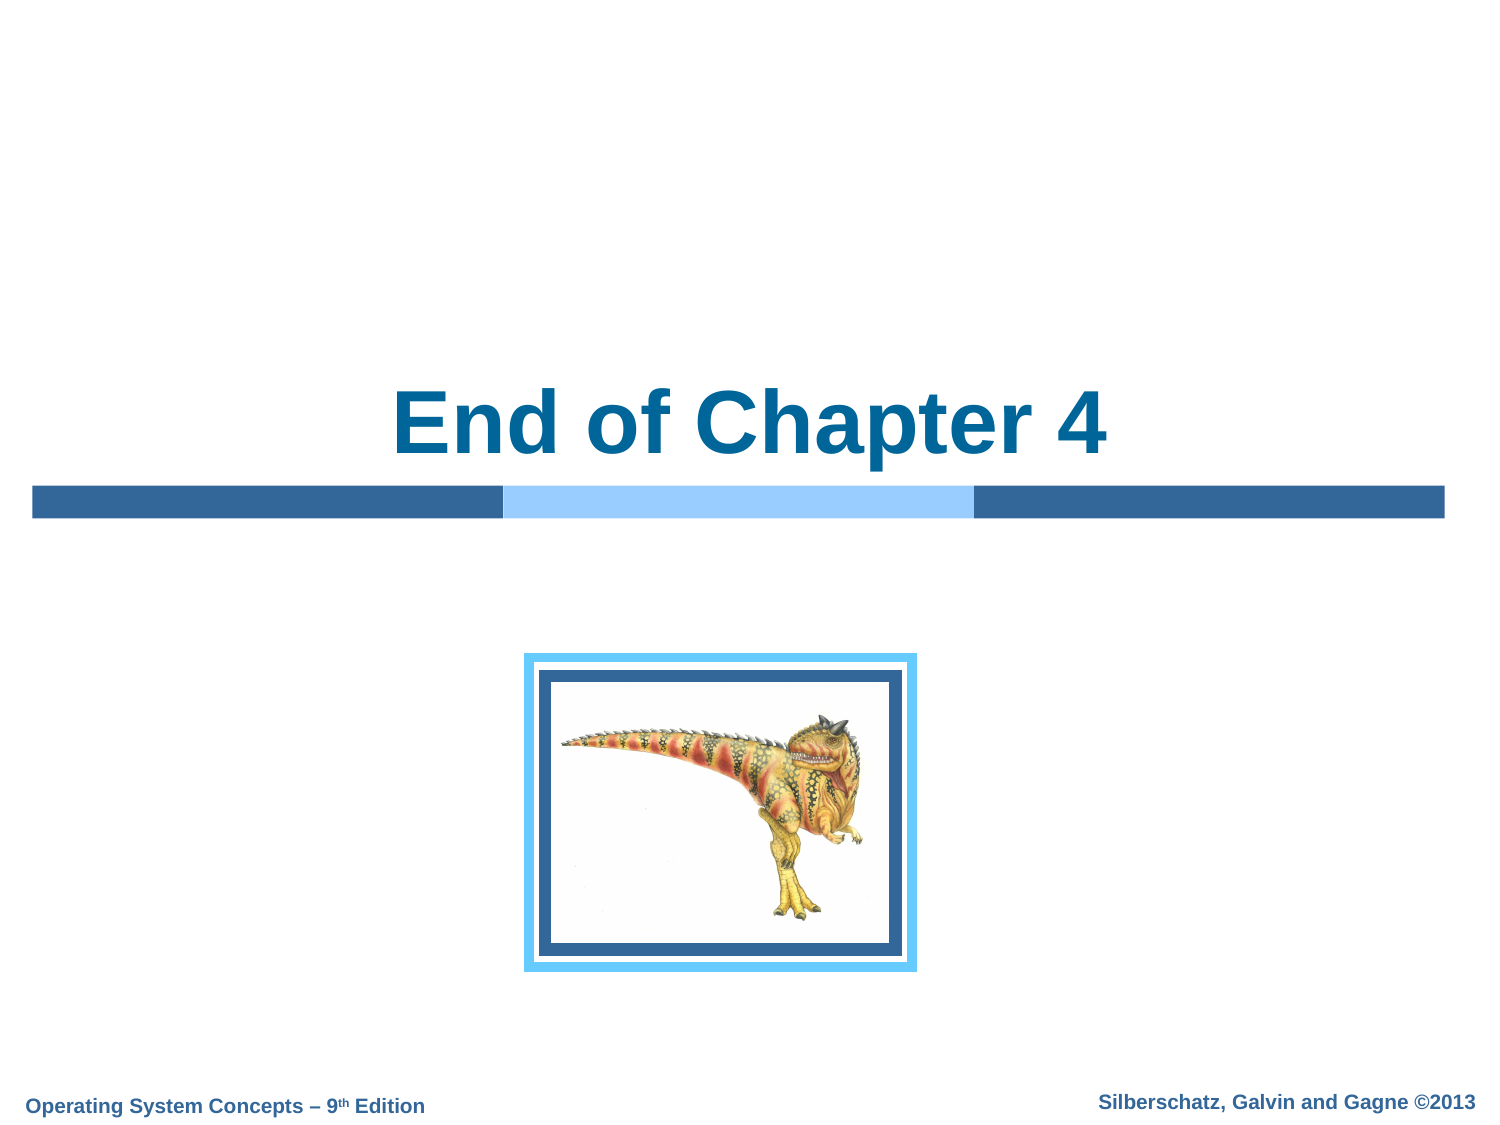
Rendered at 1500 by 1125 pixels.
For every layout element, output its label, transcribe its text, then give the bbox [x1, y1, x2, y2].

text_box End of Chapter 4 [112, 130, 1388, 480]
picture [551, 682, 889, 943]
